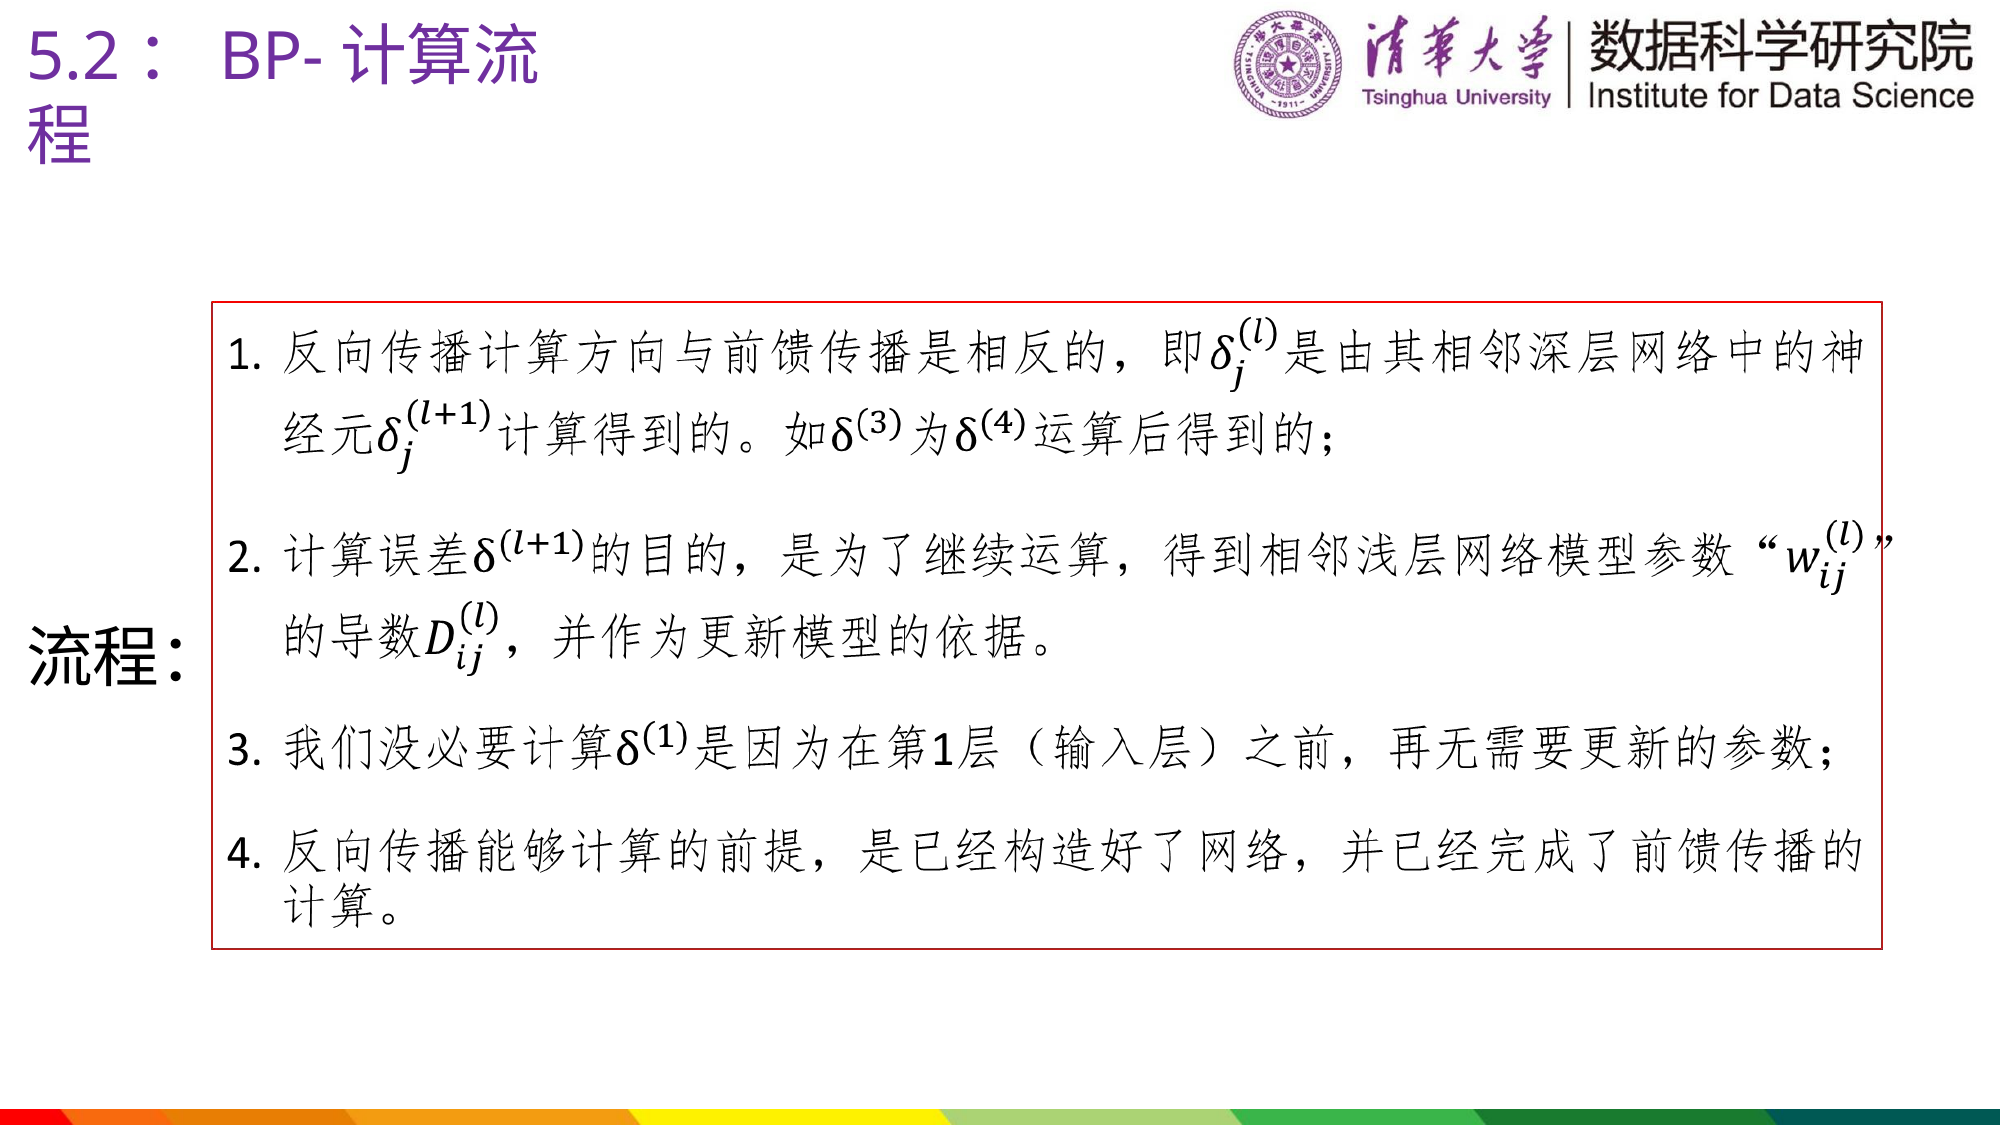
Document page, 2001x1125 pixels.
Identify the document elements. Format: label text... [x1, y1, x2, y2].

text_box [196, 301, 1944, 960]
picture [1224, 2, 1981, 121]
text_box 流程： [24, 612, 229, 695]
text_box 5.2：BP-计算流程 [24, 10, 562, 173]
picture [0, 1109, 2000, 1125]
